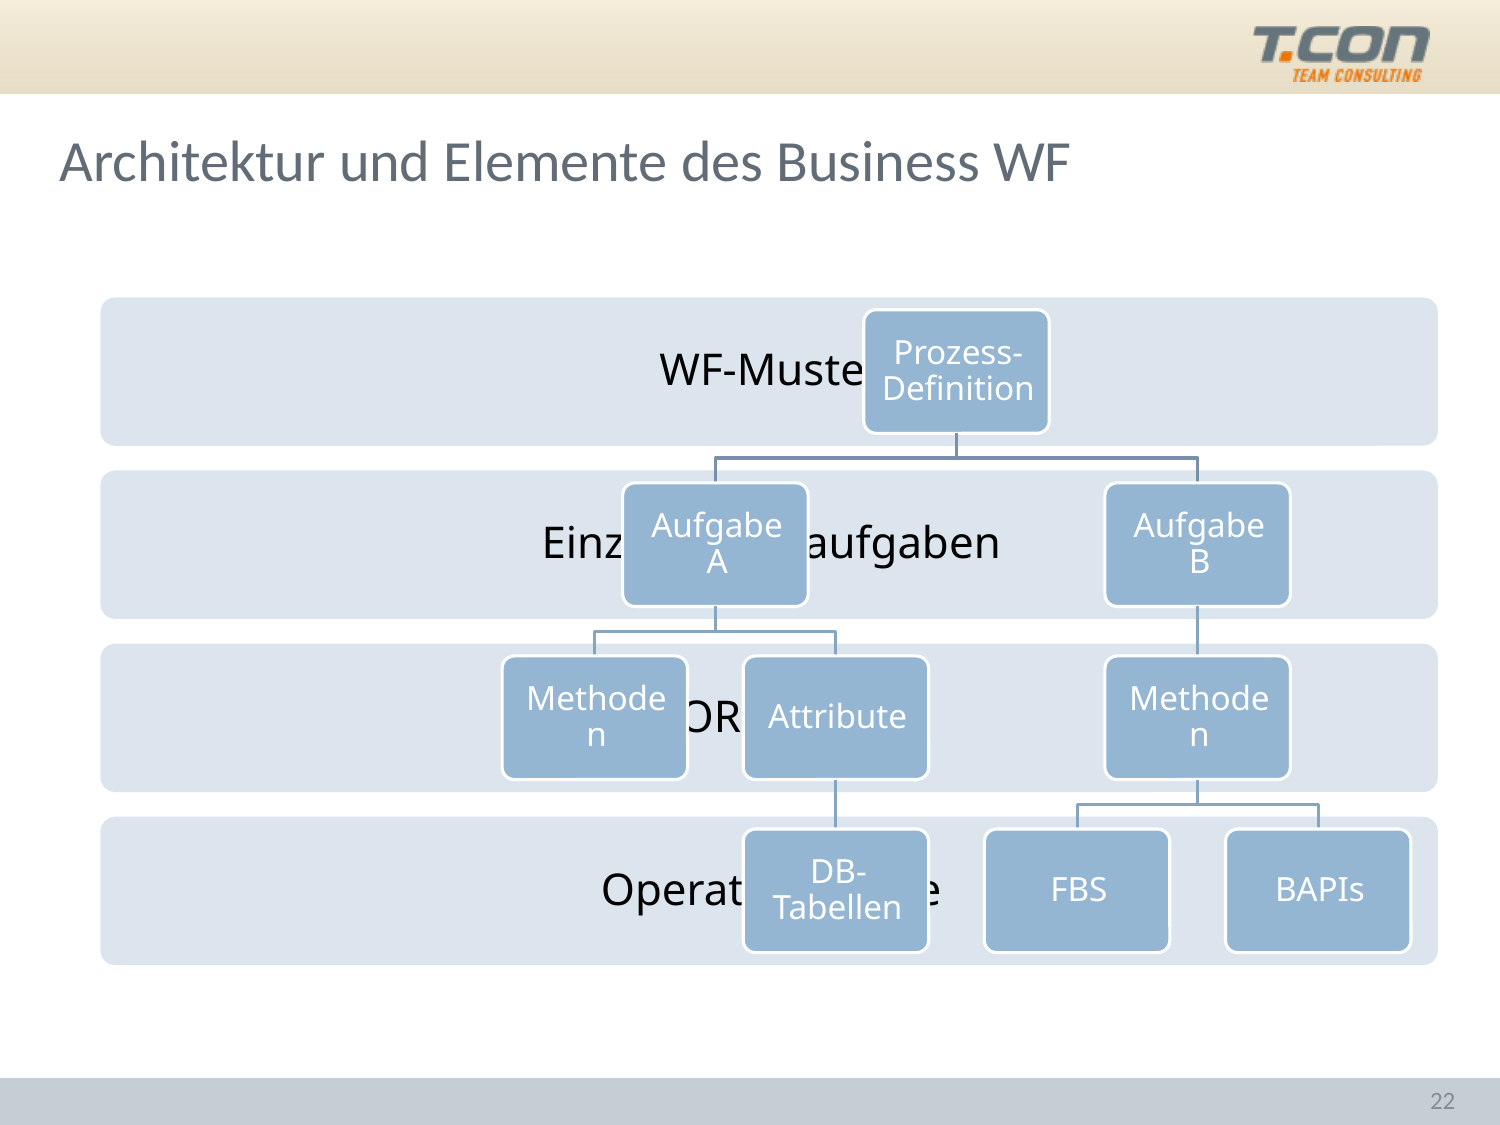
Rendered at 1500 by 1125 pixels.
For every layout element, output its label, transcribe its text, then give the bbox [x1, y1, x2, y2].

title Architektur und Elemente des Business WF [44, 93, 1500, 223]
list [99, 261, 1439, 1001]
picture [1253, 26, 1430, 82]
slide_number 22 [1120, 1069, 1471, 1125]
